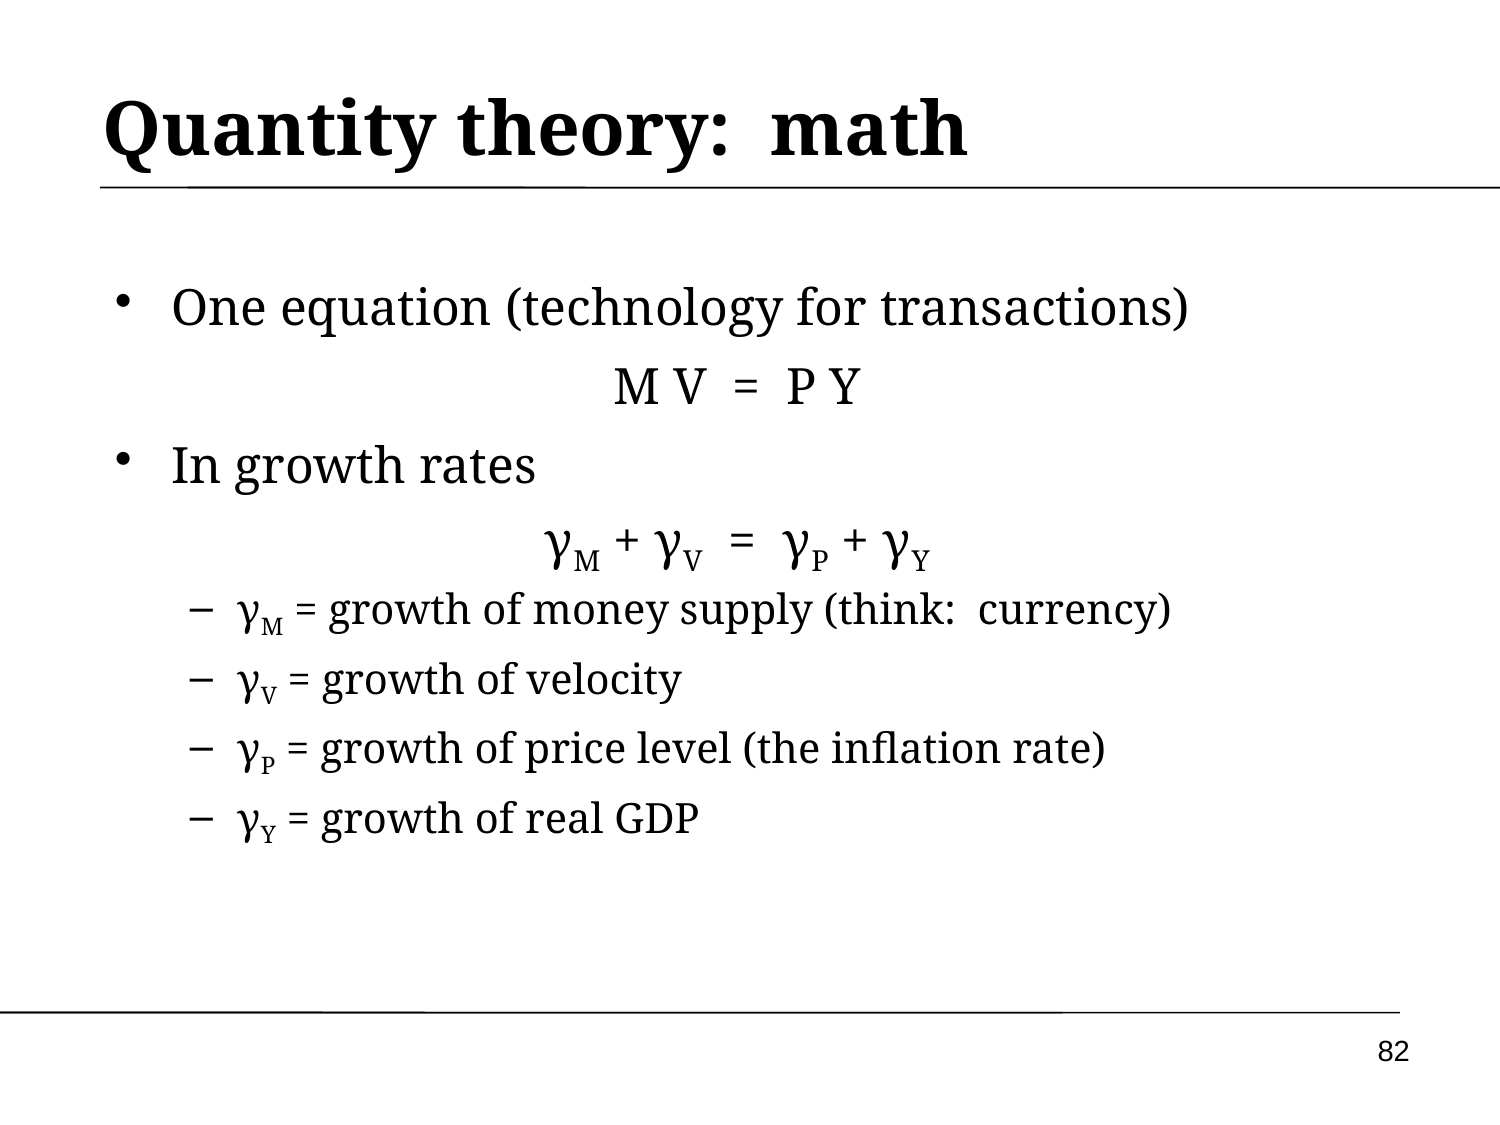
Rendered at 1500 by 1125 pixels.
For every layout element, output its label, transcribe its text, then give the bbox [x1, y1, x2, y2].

list One equation (technology for transactions) M V = P Y In growth rates γM + γV = γP + γY γM = growth of money supply (think: currency) γV = growth of velocity γP = growth of price level (the inflation rate) γY = growth of real GDP [99, 274, 1388, 976]
slide_number 82 [1074, 1024, 1426, 1103]
title Quantity theory: math [87, 62, 1388, 188]
